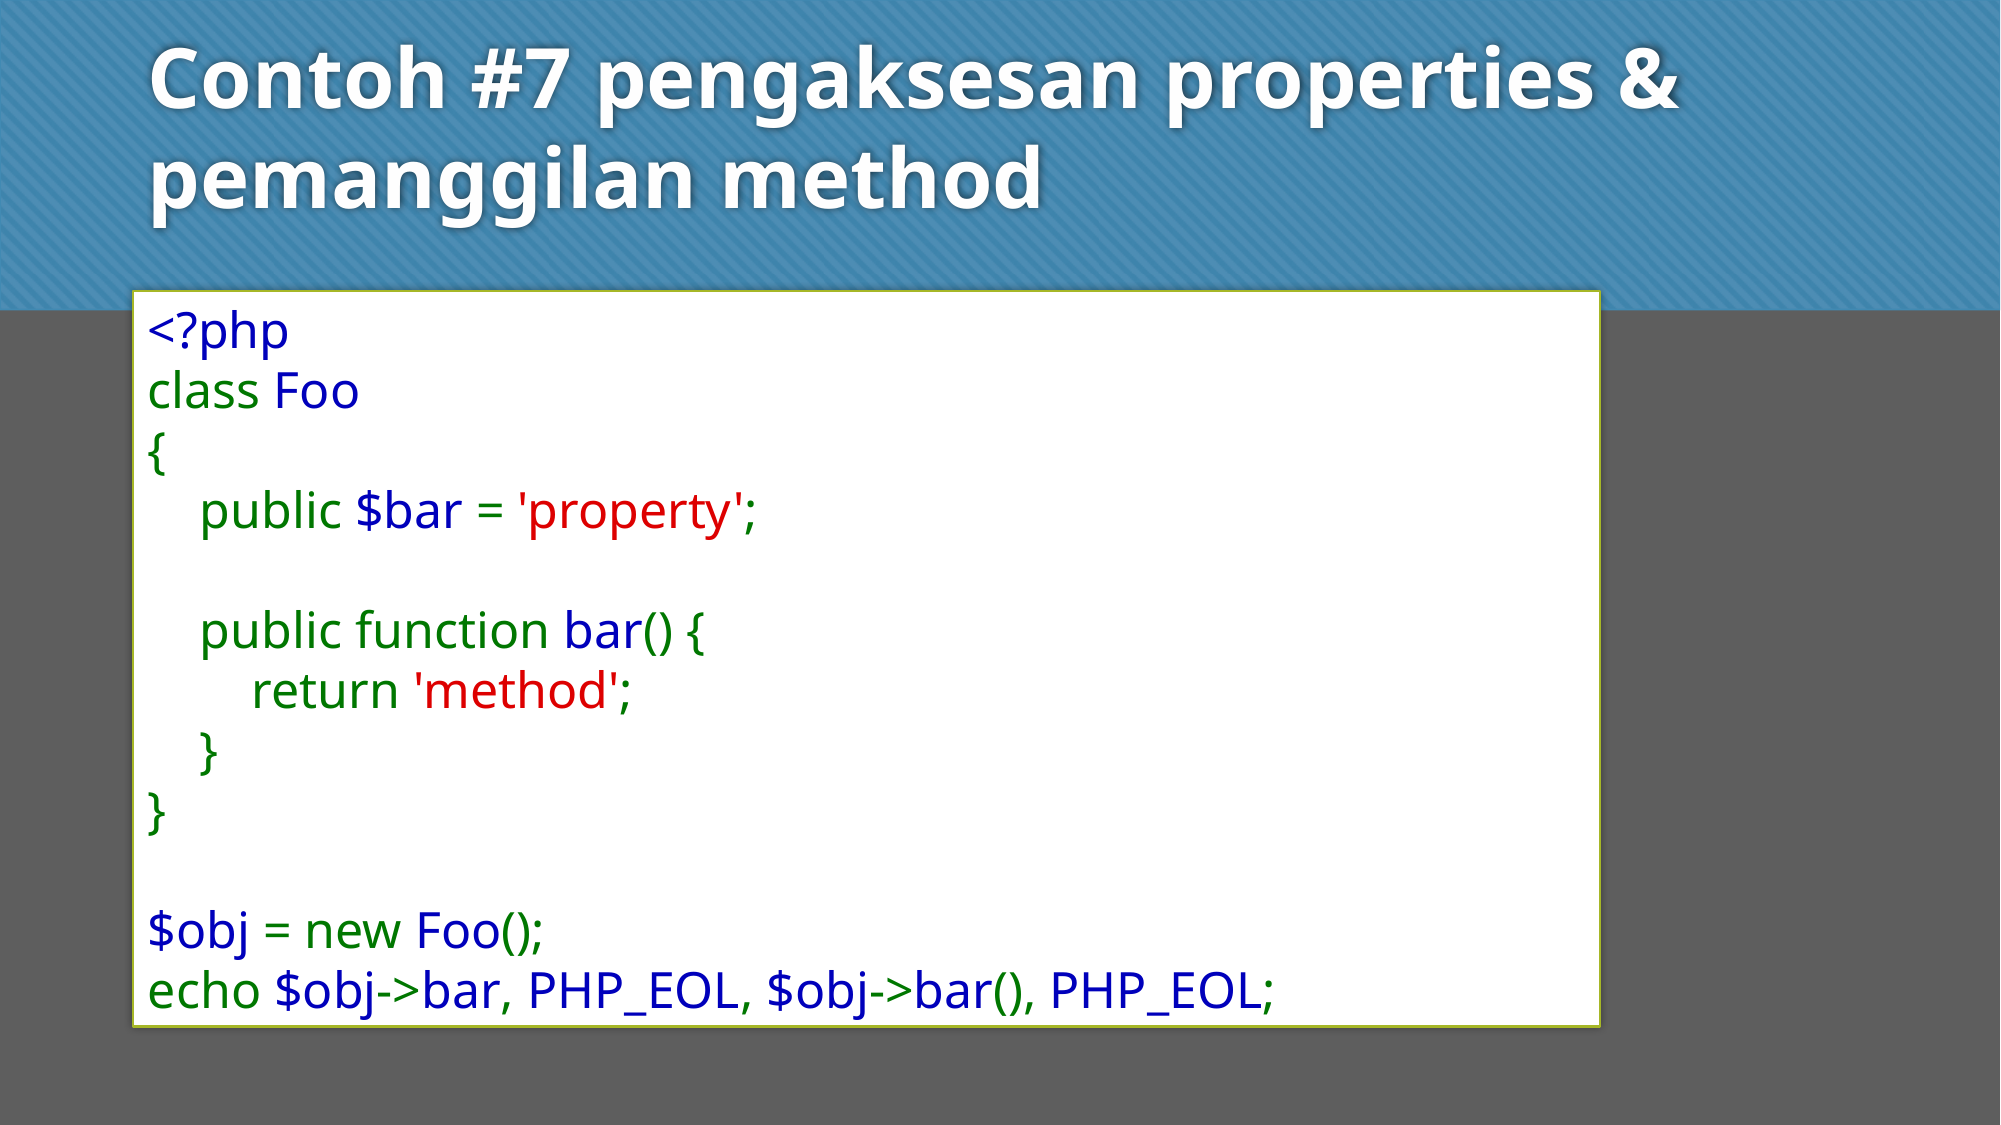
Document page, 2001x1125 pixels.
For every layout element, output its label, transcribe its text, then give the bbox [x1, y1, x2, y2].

list <?php class Foo { public $bar = 'property'; public function bar() { return 'method'; } } $obj = new Foo(); echo $obj->bar, PHP_EOL, $obj->bar(), PHP_EOL; [132, 290, 1601, 1028]
title Contoh #7 pengaksesan properties & pemanggilan method [132, 73, 1868, 233]
